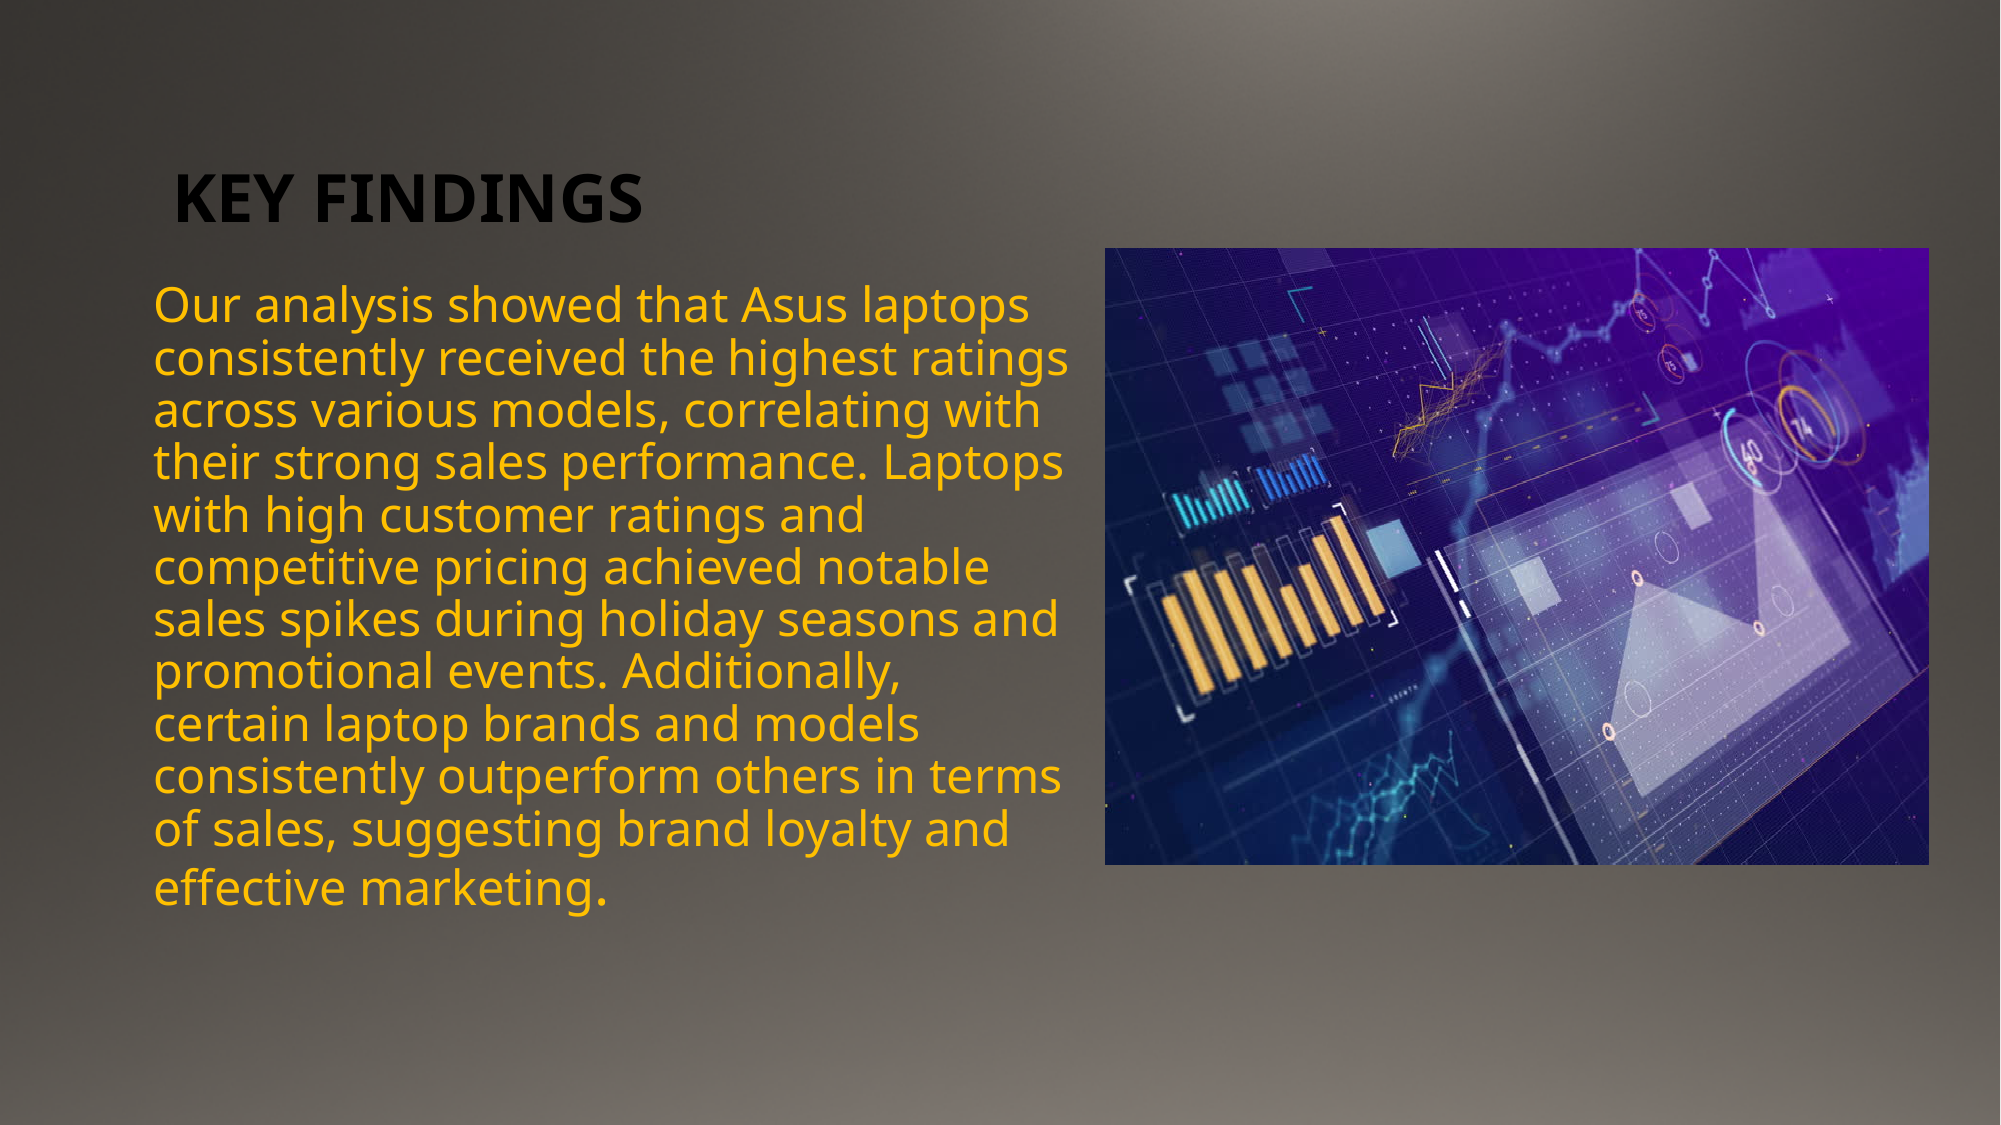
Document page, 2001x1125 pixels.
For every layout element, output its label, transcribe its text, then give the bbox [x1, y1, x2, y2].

list Our analysis showed that Asus laptops consistently received the highest ratings across various models, correlating with their strong sales performance. Laptops with high customer ratings and competitive pricing achieved notable sales spikes during holiday seasons and promotional events. Additionally, certain laptop brands and models consistently outperform others in terms of sales, suggesting brand loyalty and effective marketing. [138, 248, 1088, 950]
title KEY FINDINGS [157, 124, 1052, 248]
picture [0, 0, 2001, 1125]
